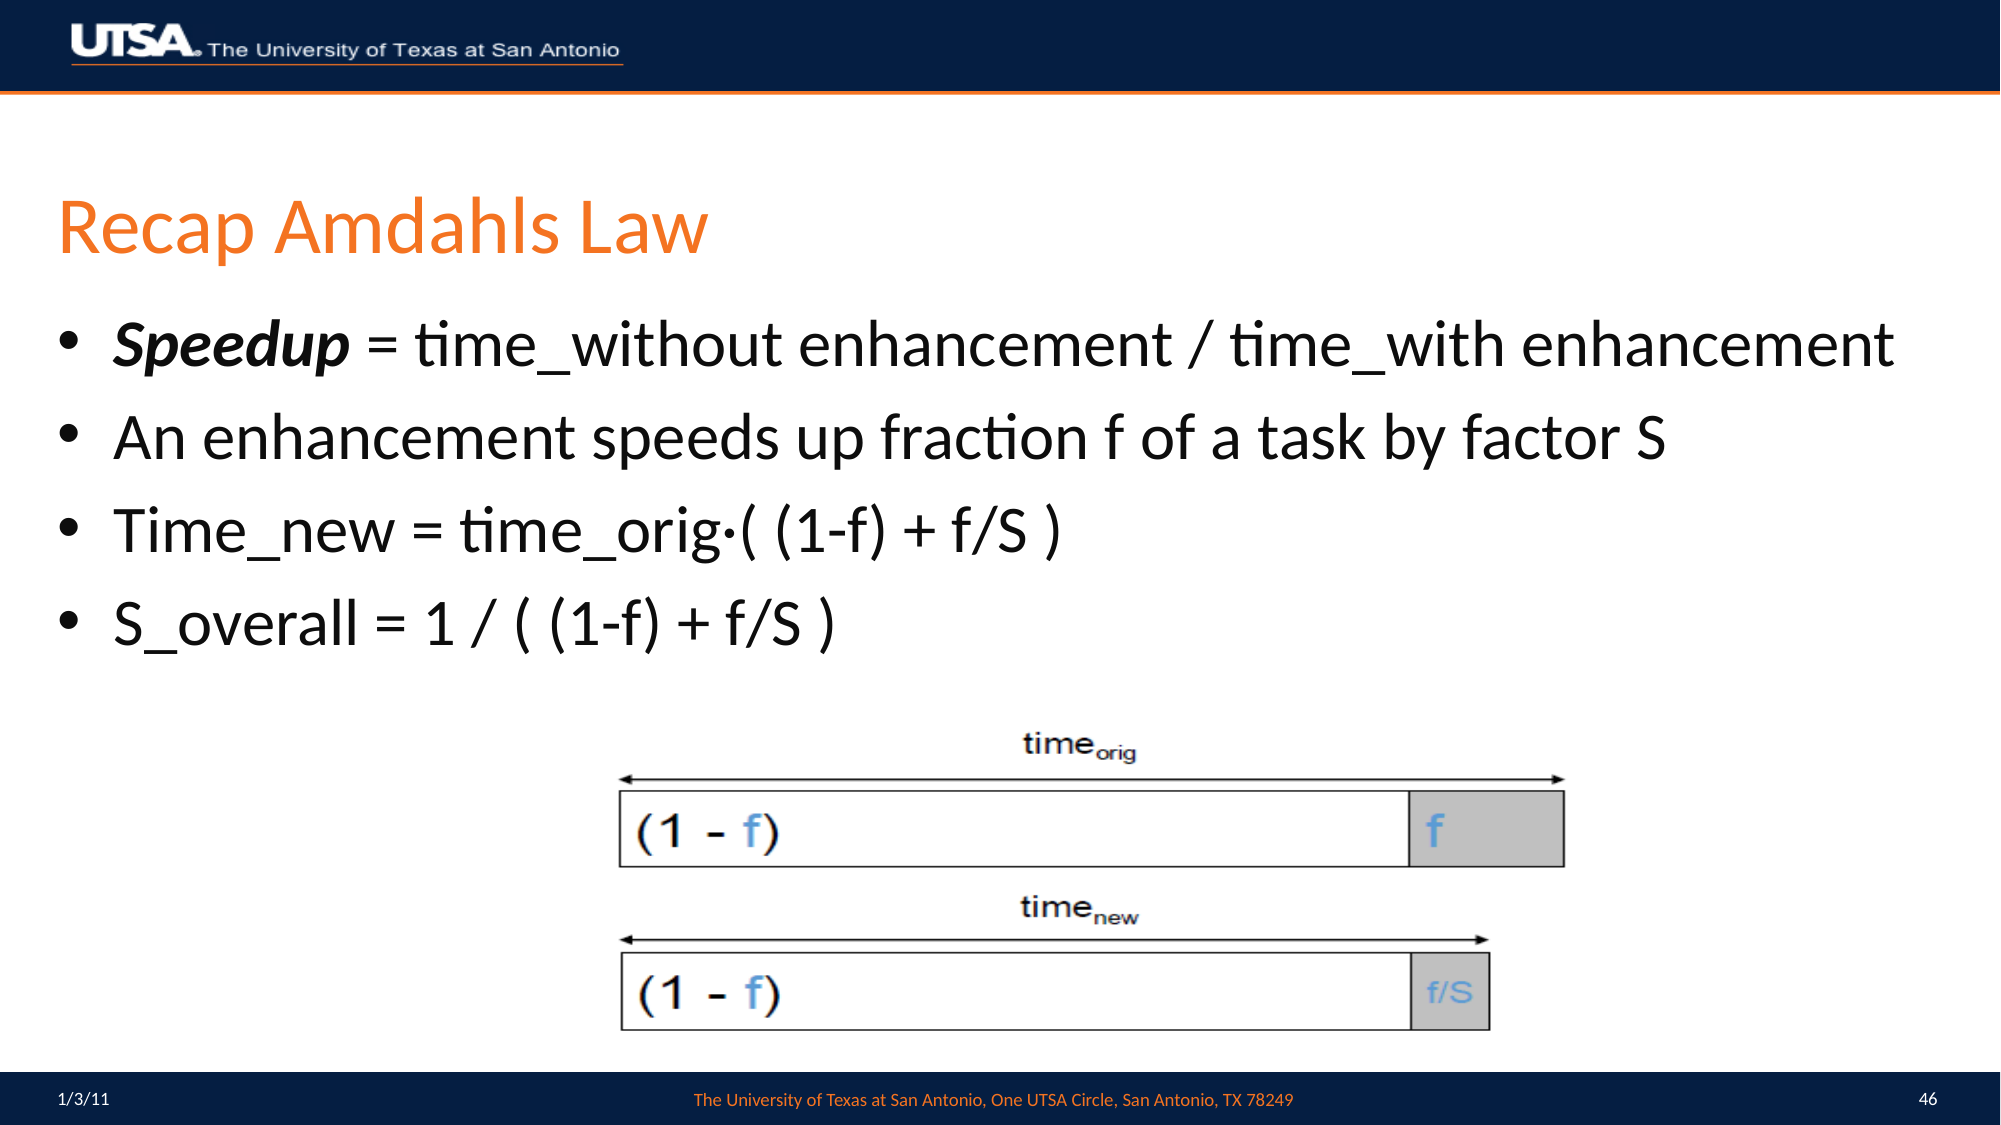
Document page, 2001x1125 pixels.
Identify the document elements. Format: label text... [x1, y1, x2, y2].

picture [0, 1072, 2001, 1125]
list Speedup = time_without enhancement / time_with enhancement An enhancement speeds up fraction f of a task by factor S Time_new = time_orig·( (1-f) + f/S ) S_overall = 1 / ( (1-f) + f/S ) [42, 291, 1953, 949]
picture [0, 0, 2000, 91]
title Recap Amdahls Law [42, 127, 1953, 291]
picture [543, 719, 1592, 1046]
